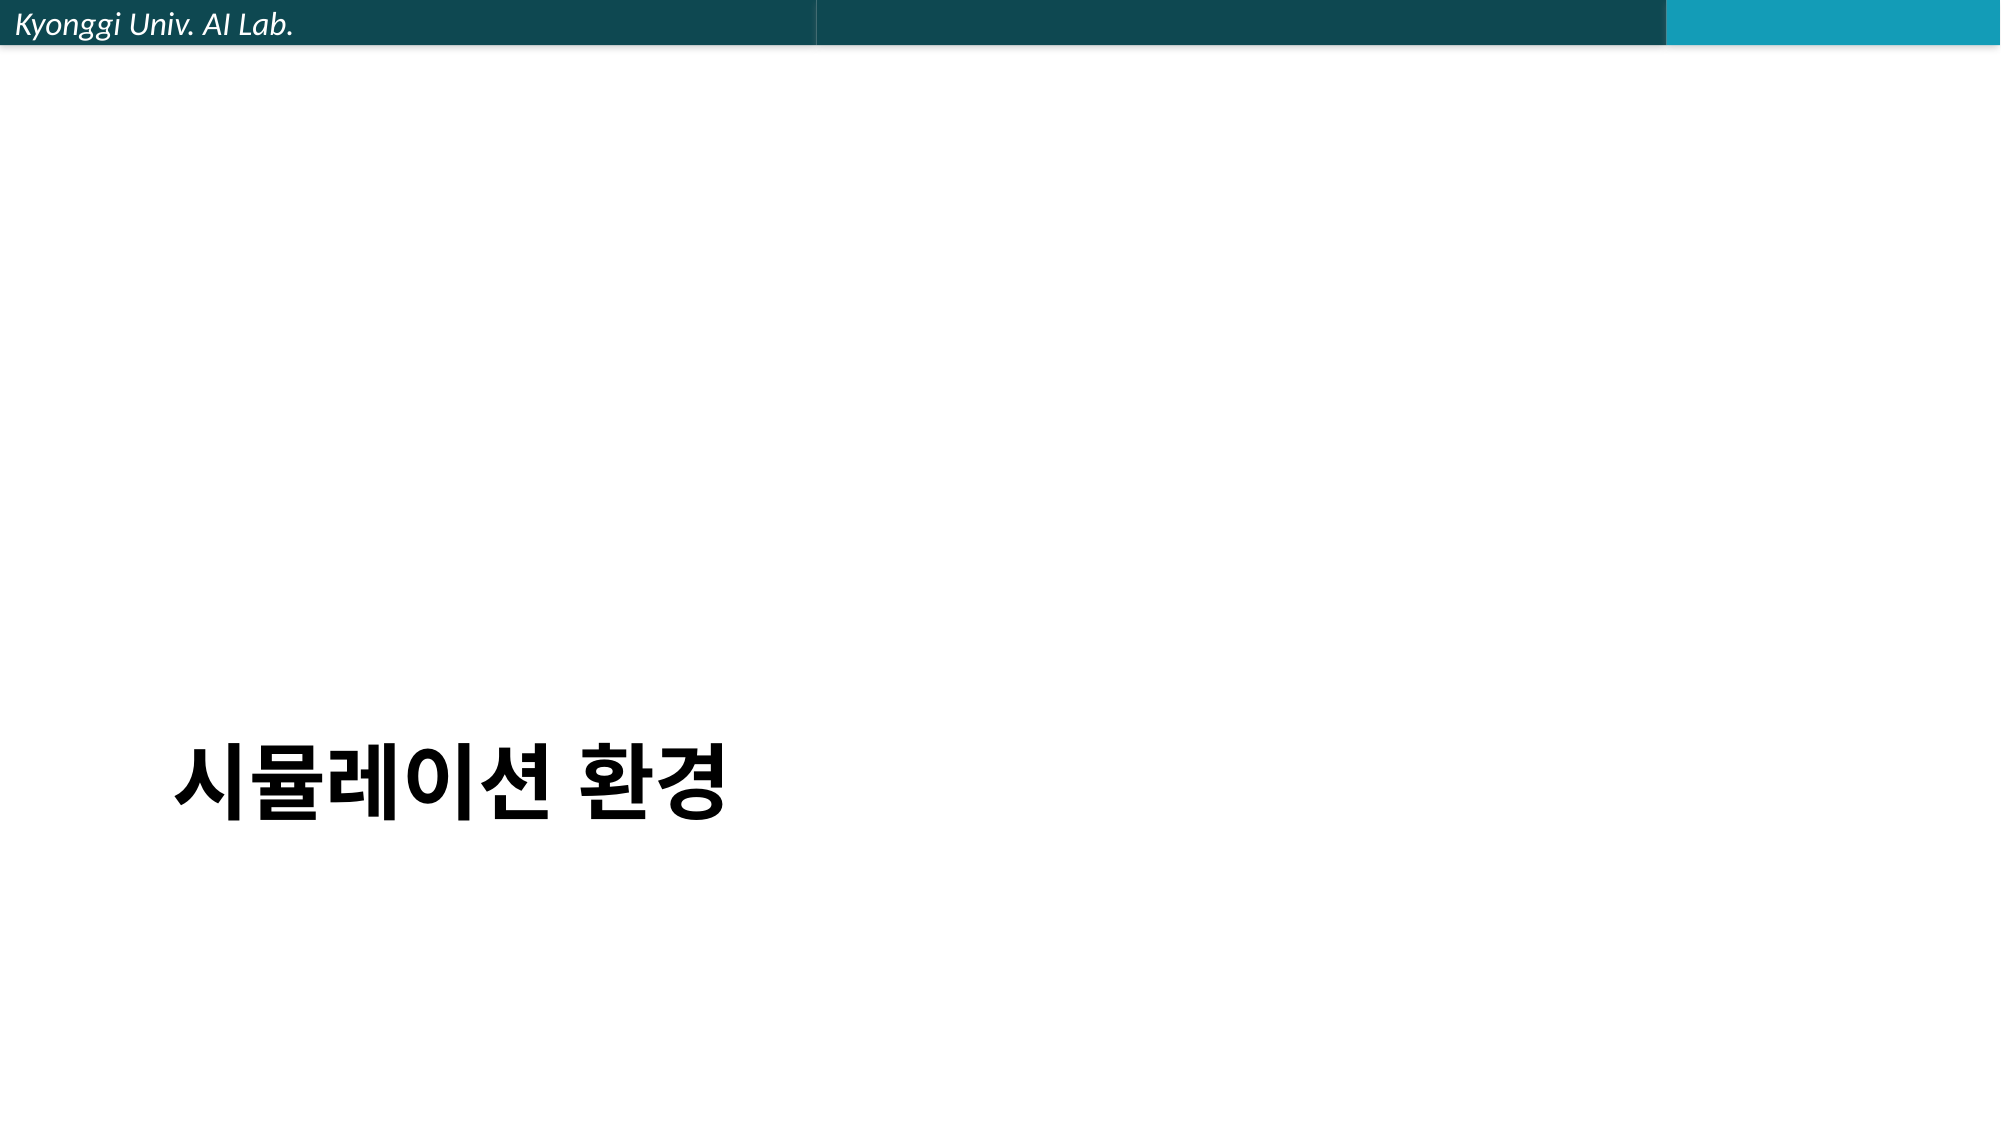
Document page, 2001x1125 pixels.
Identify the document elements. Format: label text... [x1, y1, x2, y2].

title 시뮬레이션 환경 [157, 722, 1858, 947]
